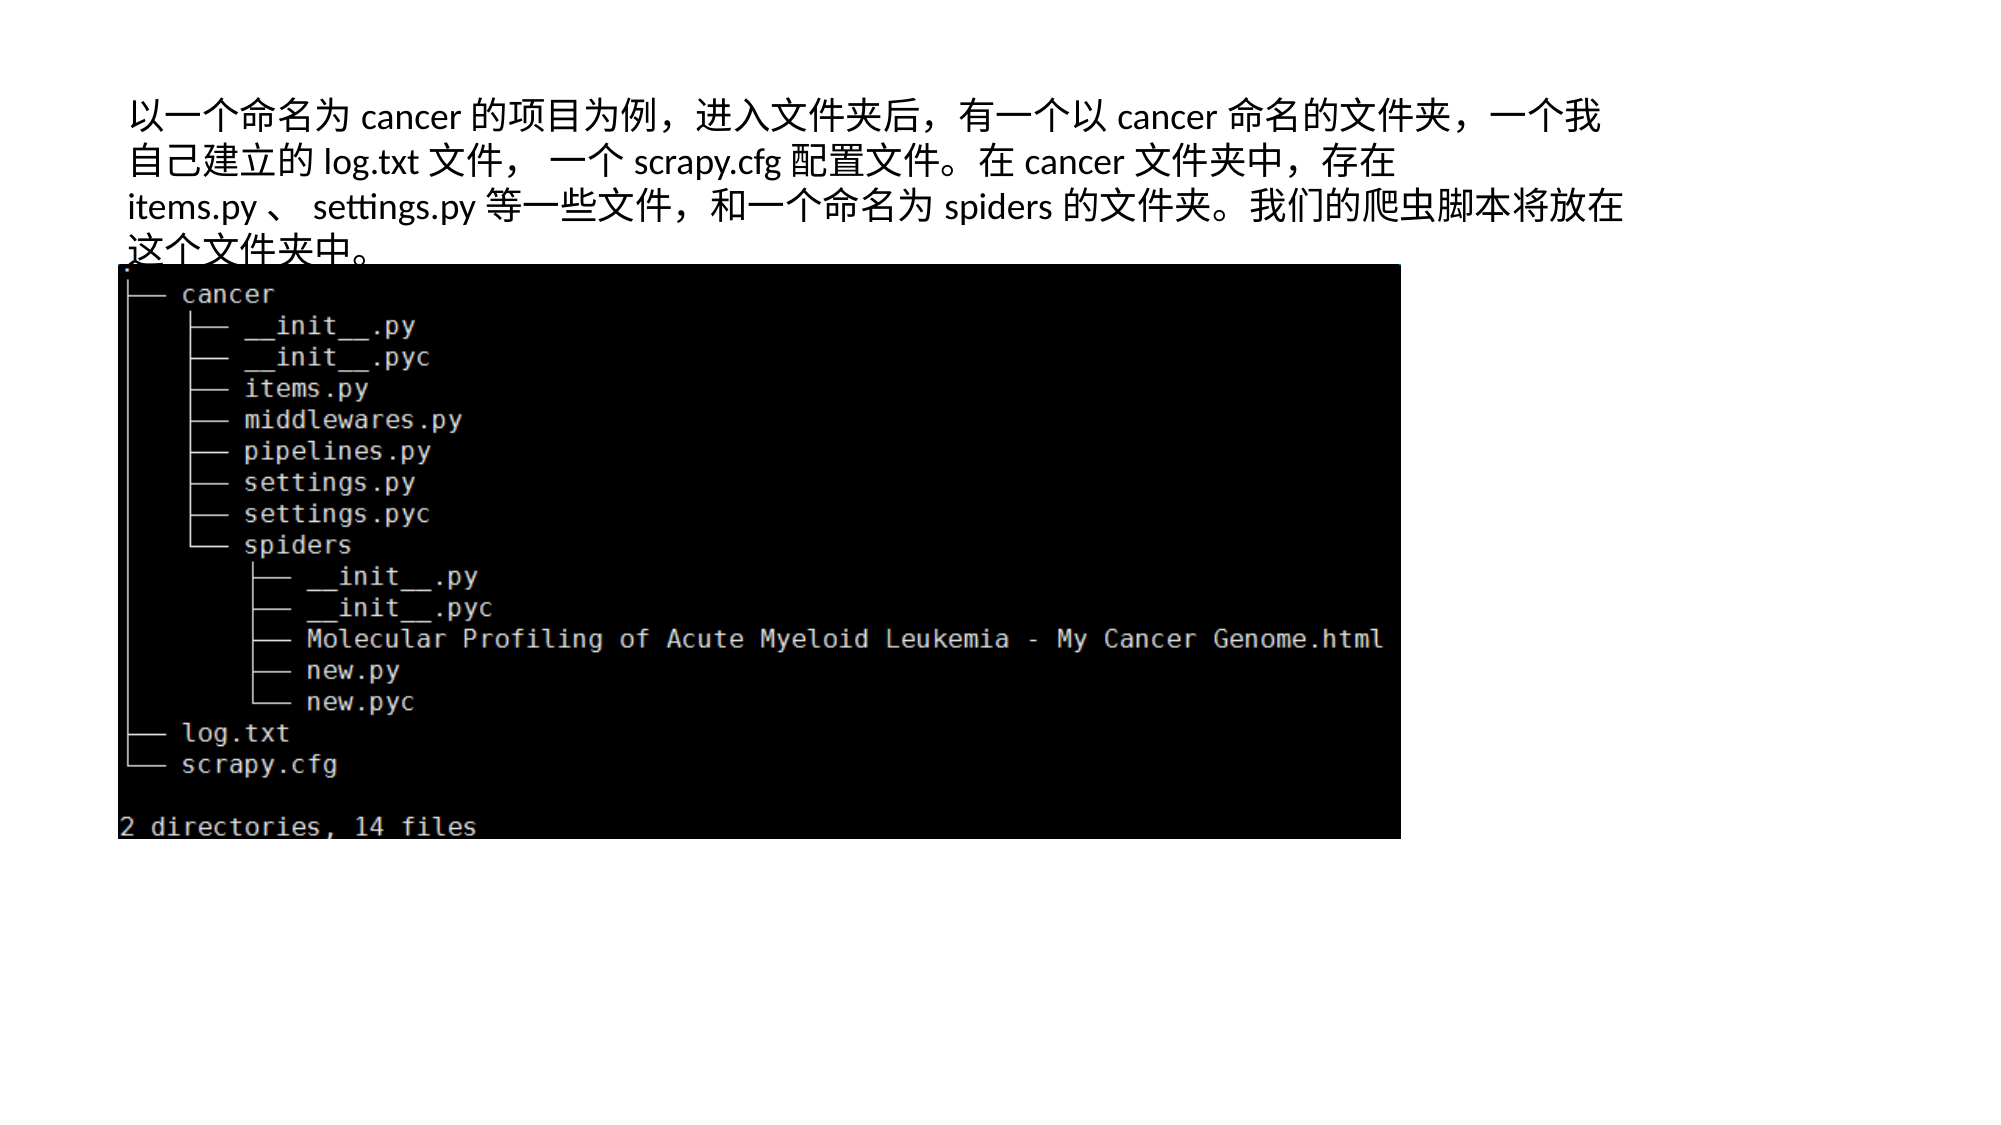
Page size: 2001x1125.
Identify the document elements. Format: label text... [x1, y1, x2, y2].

text_box 以一个命名为cancer的项目为例，进入文件夹后，有一个以cancer命名的文件夹，一个我自己建立的log.txt文件， 一个scrapy.cfg配置文件。在cancer文件夹中，存在items.py、settings.py等一些文件，和一个命名为spiders的文件夹。我们的爬虫脚本将放在这个文件夹中。 [112, 85, 1644, 280]
picture [117, 264, 1401, 839]
